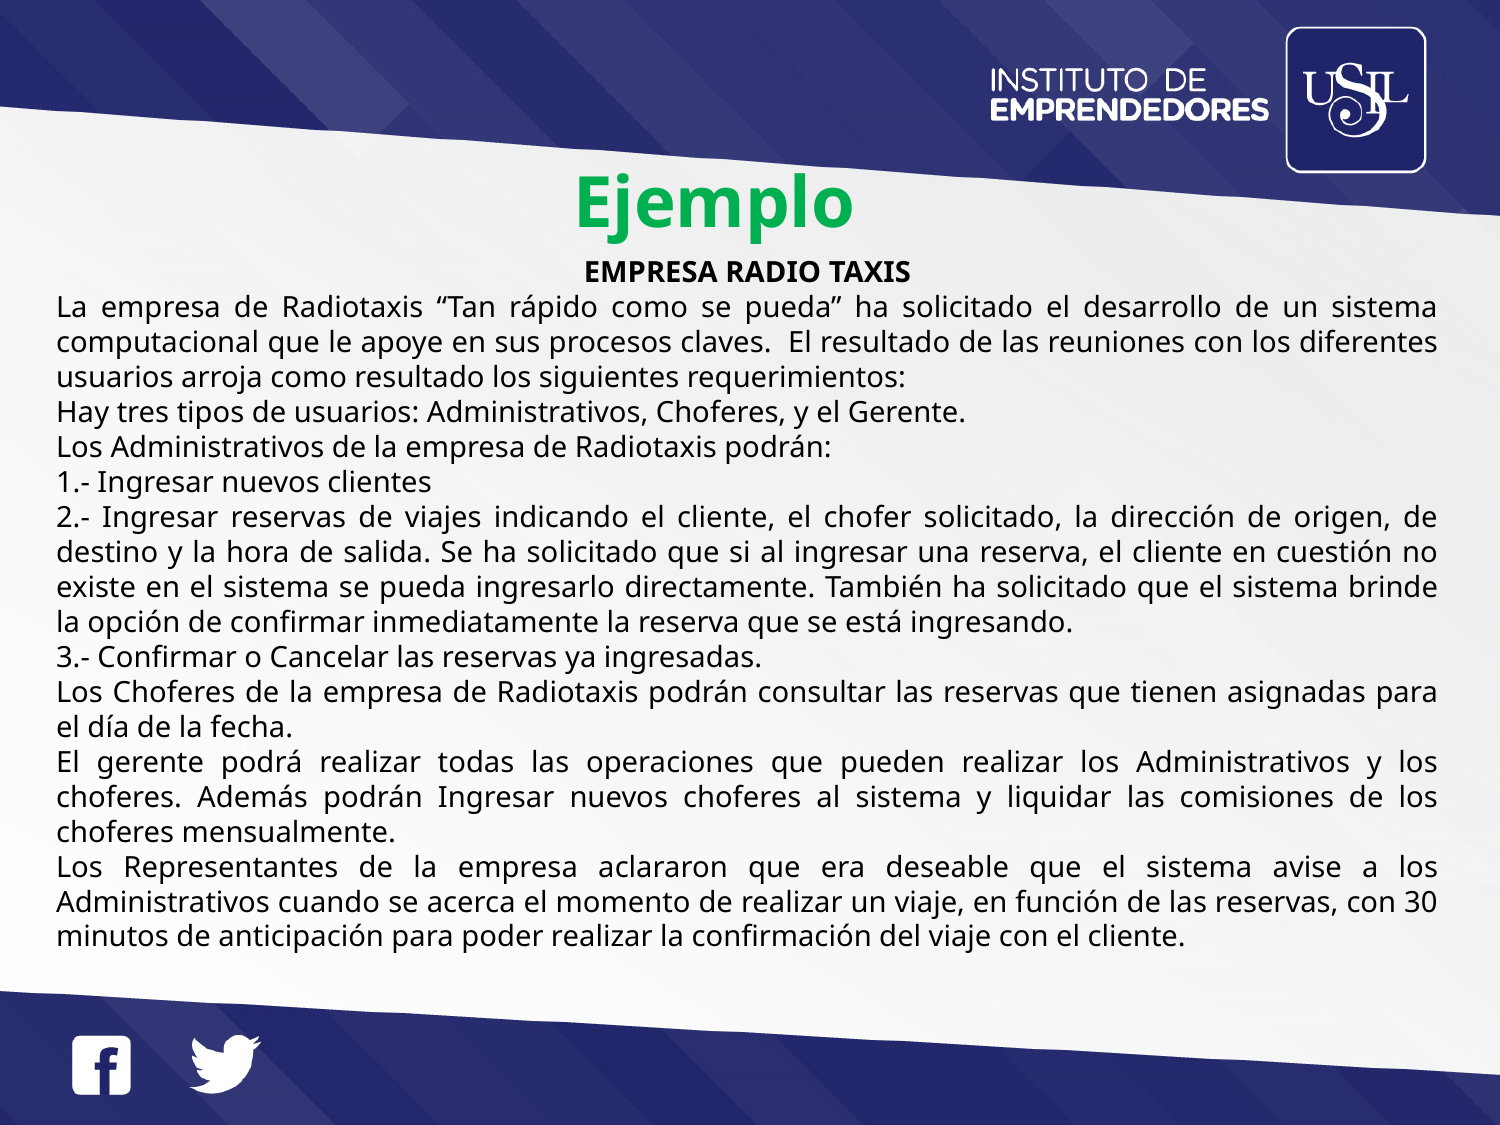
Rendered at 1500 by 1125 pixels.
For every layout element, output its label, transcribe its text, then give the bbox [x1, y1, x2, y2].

text_box EMPRESA RADIO TAXIS La empresa de Radiotaxis “Tan rápido como se pueda” ha solicitado el desarrollo de un sistema computacional que le apoye en sus procesos claves. El resultado de las reuniones con los diferentes usuarios arroja como resultado los siguientes requerimientos: Hay tres tipos de usuarios: Administrativos, Choferes, y el Gerente. Los Administrativos de la empresa de Radiotaxis podrán: 1.- Ingresar nuevos clientes 2.- Ingresar reservas de viajes indicando el cliente, el chofer solicitado, la dirección de origen, de destino y la hora de salida. Se ha solicitado que si al ingresar una reserva, el cliente en cuestión no existe en el sistema se pueda ingresarlo directamente. También ha solicitado que el sistema brinde la opción de confirmar inmediatamente la reserva que se está ingresando. 3.- Confirmar o Cancelar las reservas ya ingresadas. Los Choferes de la empresa de Radiotaxis podrán consultar las reservas que tienen asignadas para el día de la fecha. El gerente podrá realizar todas las operaciones que pueden realizar los Administrativos y los choferes. Además podrán Ingresar nuevos choferes al sistema y liquidar las comisiones de los choferes mensualmente. Los Representantes de la empresa aclararon que era deseable que el sistema avise a los Administrativos cuando se acerca el momento de realizar un viaje, en función de las reservas, con 30 minutos de anticipación para poder realizar la confirmación del viaje con el cliente. [41, 246, 1454, 1041]
picture [0, 0, 1500, 1125]
text_box Ejemplo [88, 148, 1341, 334]
